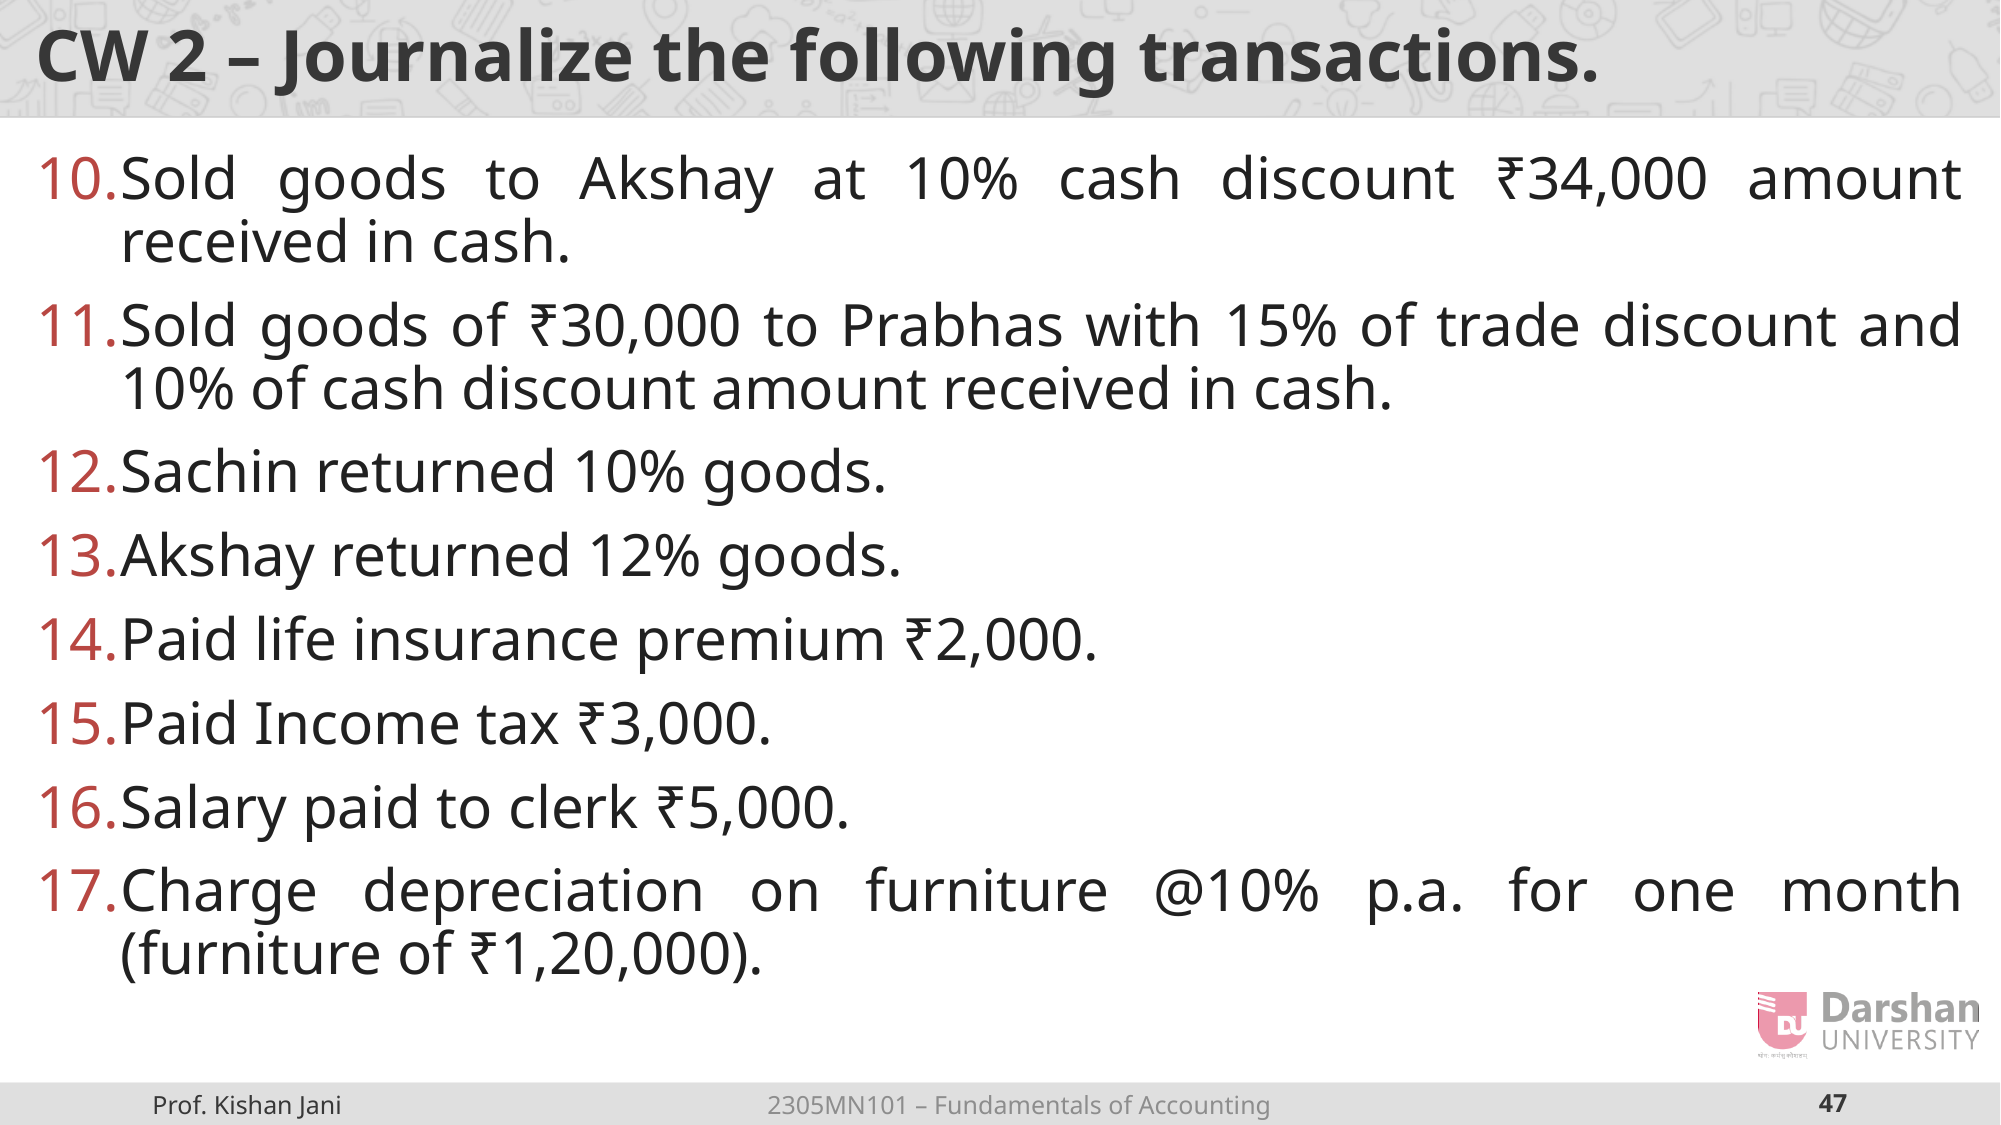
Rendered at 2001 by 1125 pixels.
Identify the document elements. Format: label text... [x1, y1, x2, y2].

list Sold goods to Akshay at 10% cash discount ₹34,000 amount received in cash. Sold goods of ₹30,000 to Prabhas with 15% of trade discount and 10% of cash discount amount received in cash. Sachin returned 10% goods. Akshay returned 12% goods. Paid life insurance premium ₹2,000. Paid Income tax ₹3,000. Salary paid to clerk ₹5,000. Charge depreciation on furniture @10% p.a. for one month (furniture of ₹1,20,000). [21, 141, 1979, 1059]
title CW 2 – Journalize the following transactions. [0, 0, 2000, 117]
